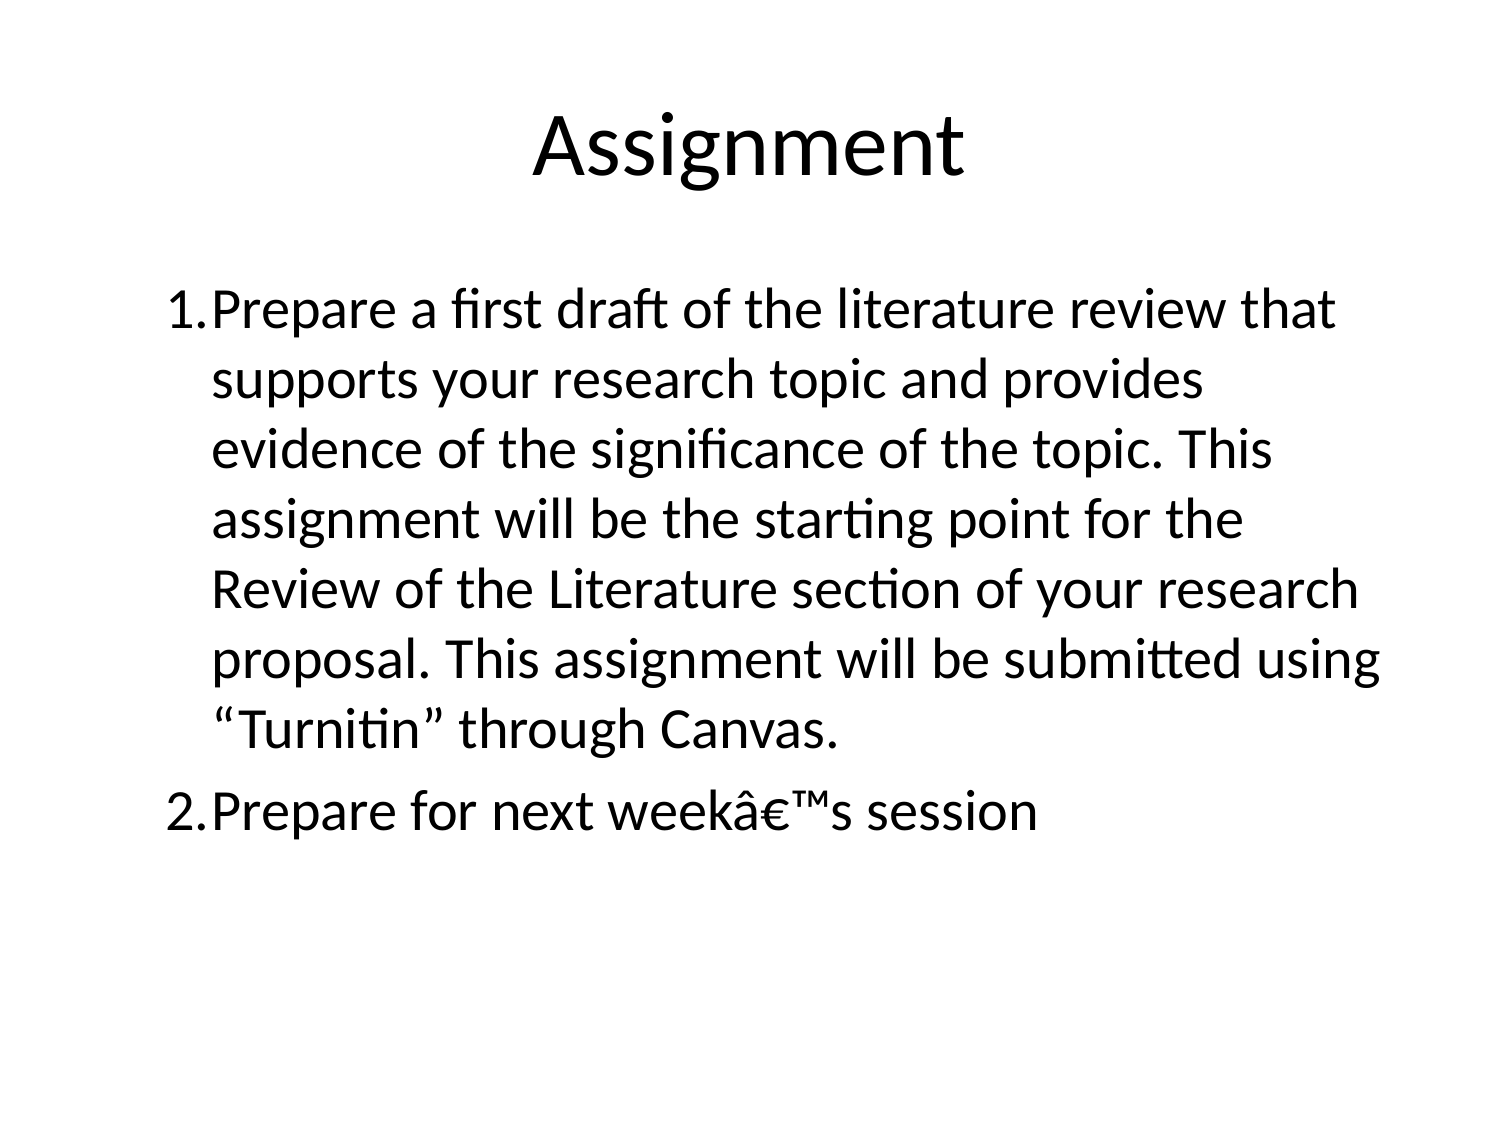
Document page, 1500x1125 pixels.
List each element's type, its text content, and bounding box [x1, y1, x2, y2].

list Prepare a first draft of the literature review that supports your research topic and provides evidence of the significance of the topic. This assignment will be the starting point for the Review of the Literature section of your research proposal. This assignment will be submitted using “Turnitin” through Canvas. Prepare for next weekâ€™s session [75, 262, 1425, 1005]
title Assignment [75, 45, 1425, 233]
